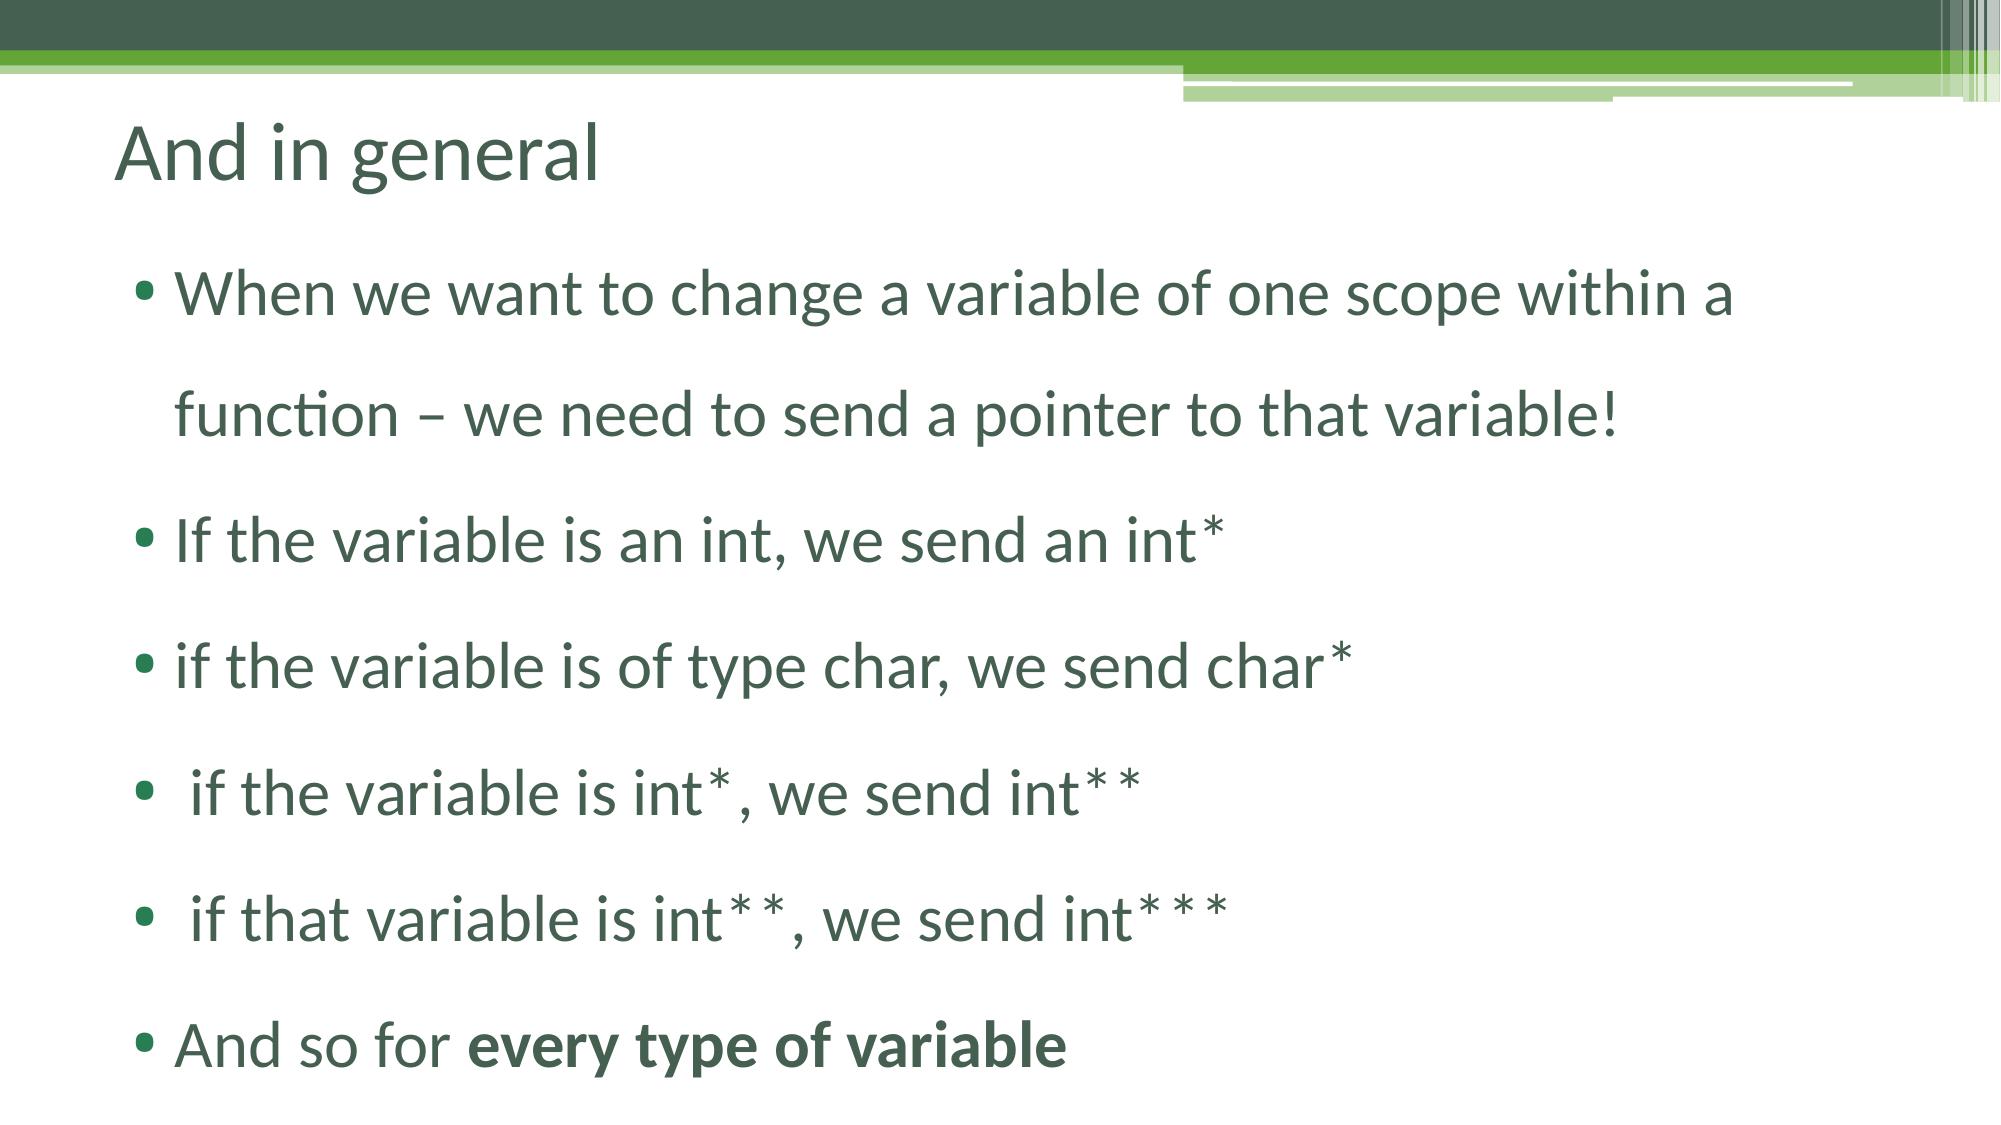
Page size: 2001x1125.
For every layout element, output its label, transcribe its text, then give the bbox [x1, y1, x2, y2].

list When we want to change a variable of one scope within a function – we need to send a pointer to that variable! If the variable is an int, we send an int* if the variable is of type char, we send char* if the variable is int*, we send int** if that variable is int**, we send int*** And so for every type of variable [99, 201, 1929, 1105]
title And in general [99, 59, 1900, 201]
